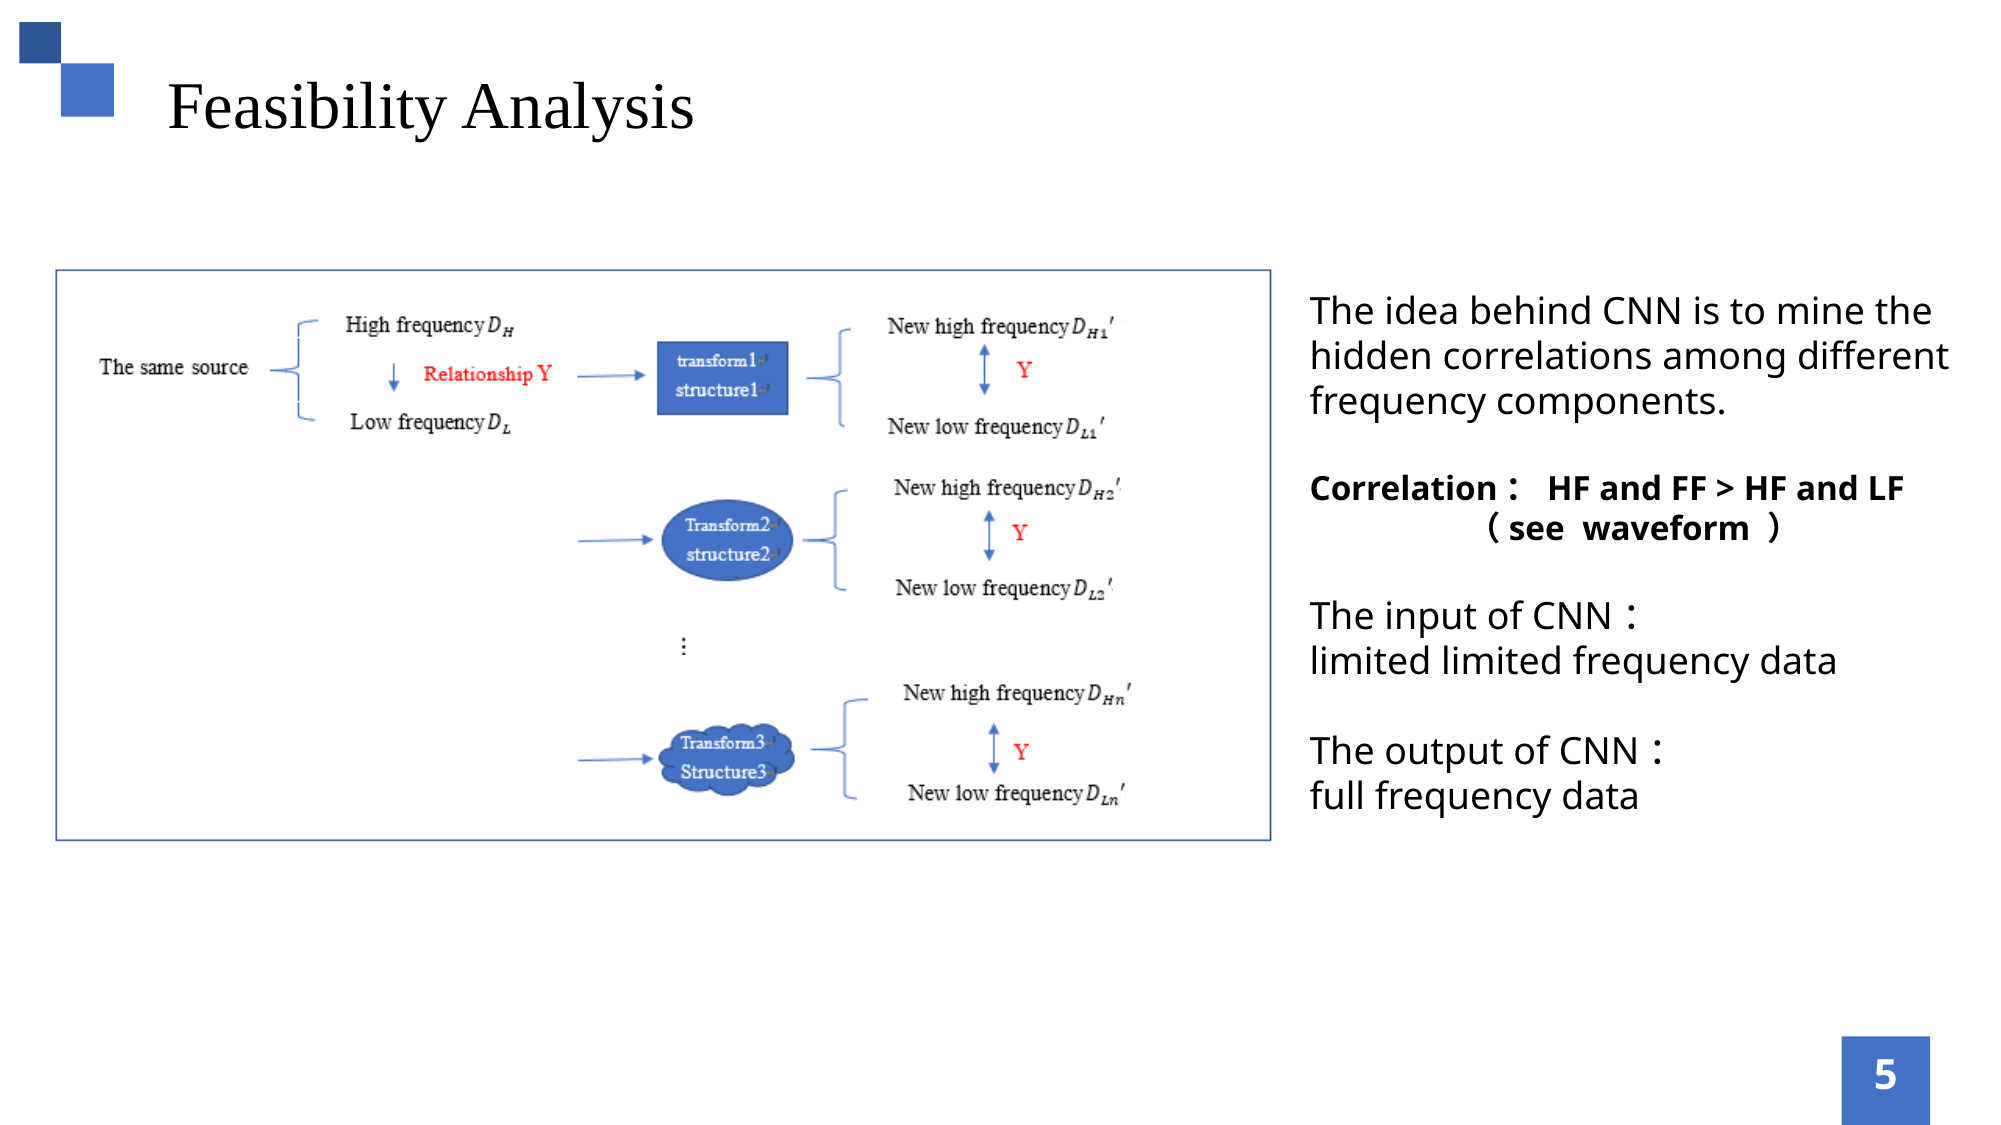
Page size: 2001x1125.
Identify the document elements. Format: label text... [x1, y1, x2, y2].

text_box Feasibility Analysis [152, 54, 712, 230]
slide_number 5 [1771, 1046, 2000, 1107]
text_box The idea behind CNN is to mine the hidden correlations among different frequency components. Correlation：HF and FF > HF and LF （see waveform ） The input of CNN： limited limited frequency data The output of CNN： full frequency data [1294, 234, 1980, 825]
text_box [37, 254, 1295, 857]
